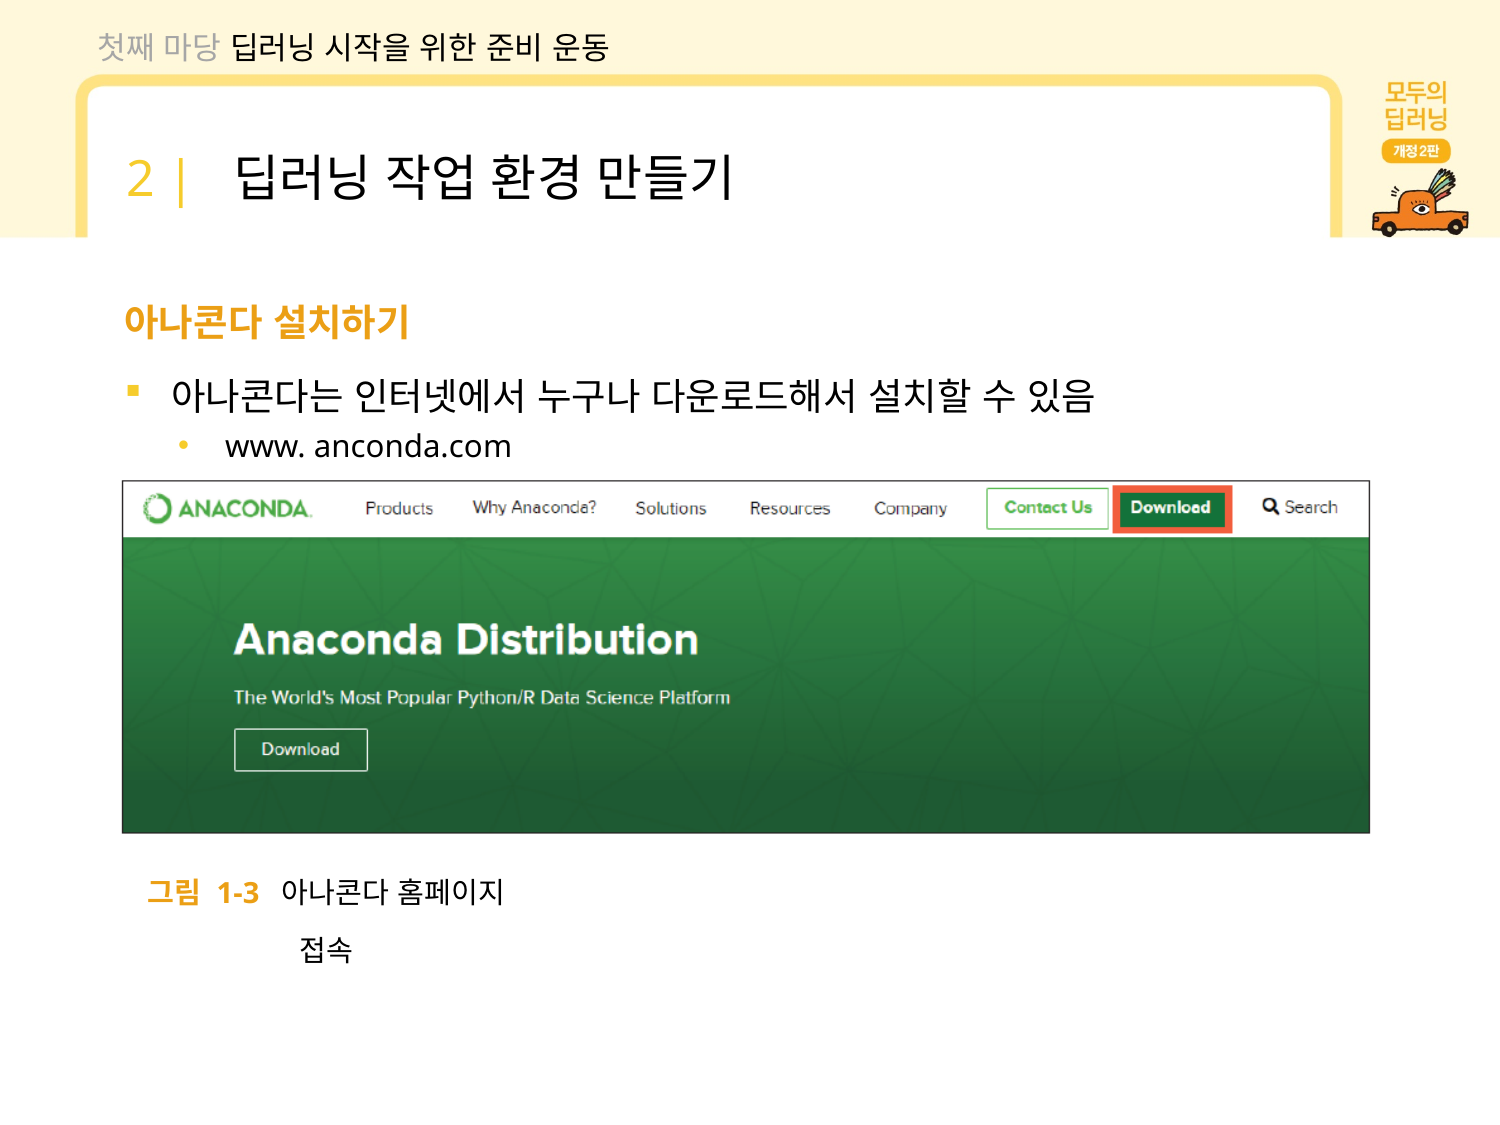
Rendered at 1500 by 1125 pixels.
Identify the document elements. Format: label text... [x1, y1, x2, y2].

text_box 아나콘다 설치하기 아나콘다는 인터넷에서 누구나 다운로드해서 설치할 수 있음 [109, 262, 1429, 426]
text_box 그림 1-3 아나콘다 홈페이지 접속 [106, 844, 548, 975]
text_box www. anconda.com [163, 394, 1482, 471]
text_box 2 | 딥러닝 작업 환경 만들기 [111, 99, 1309, 214]
picture [0, 0, 1500, 1125]
text_box 첫째 마당 딥러닝 시작을 위한 준비 운동 [82, 0, 1133, 74]
